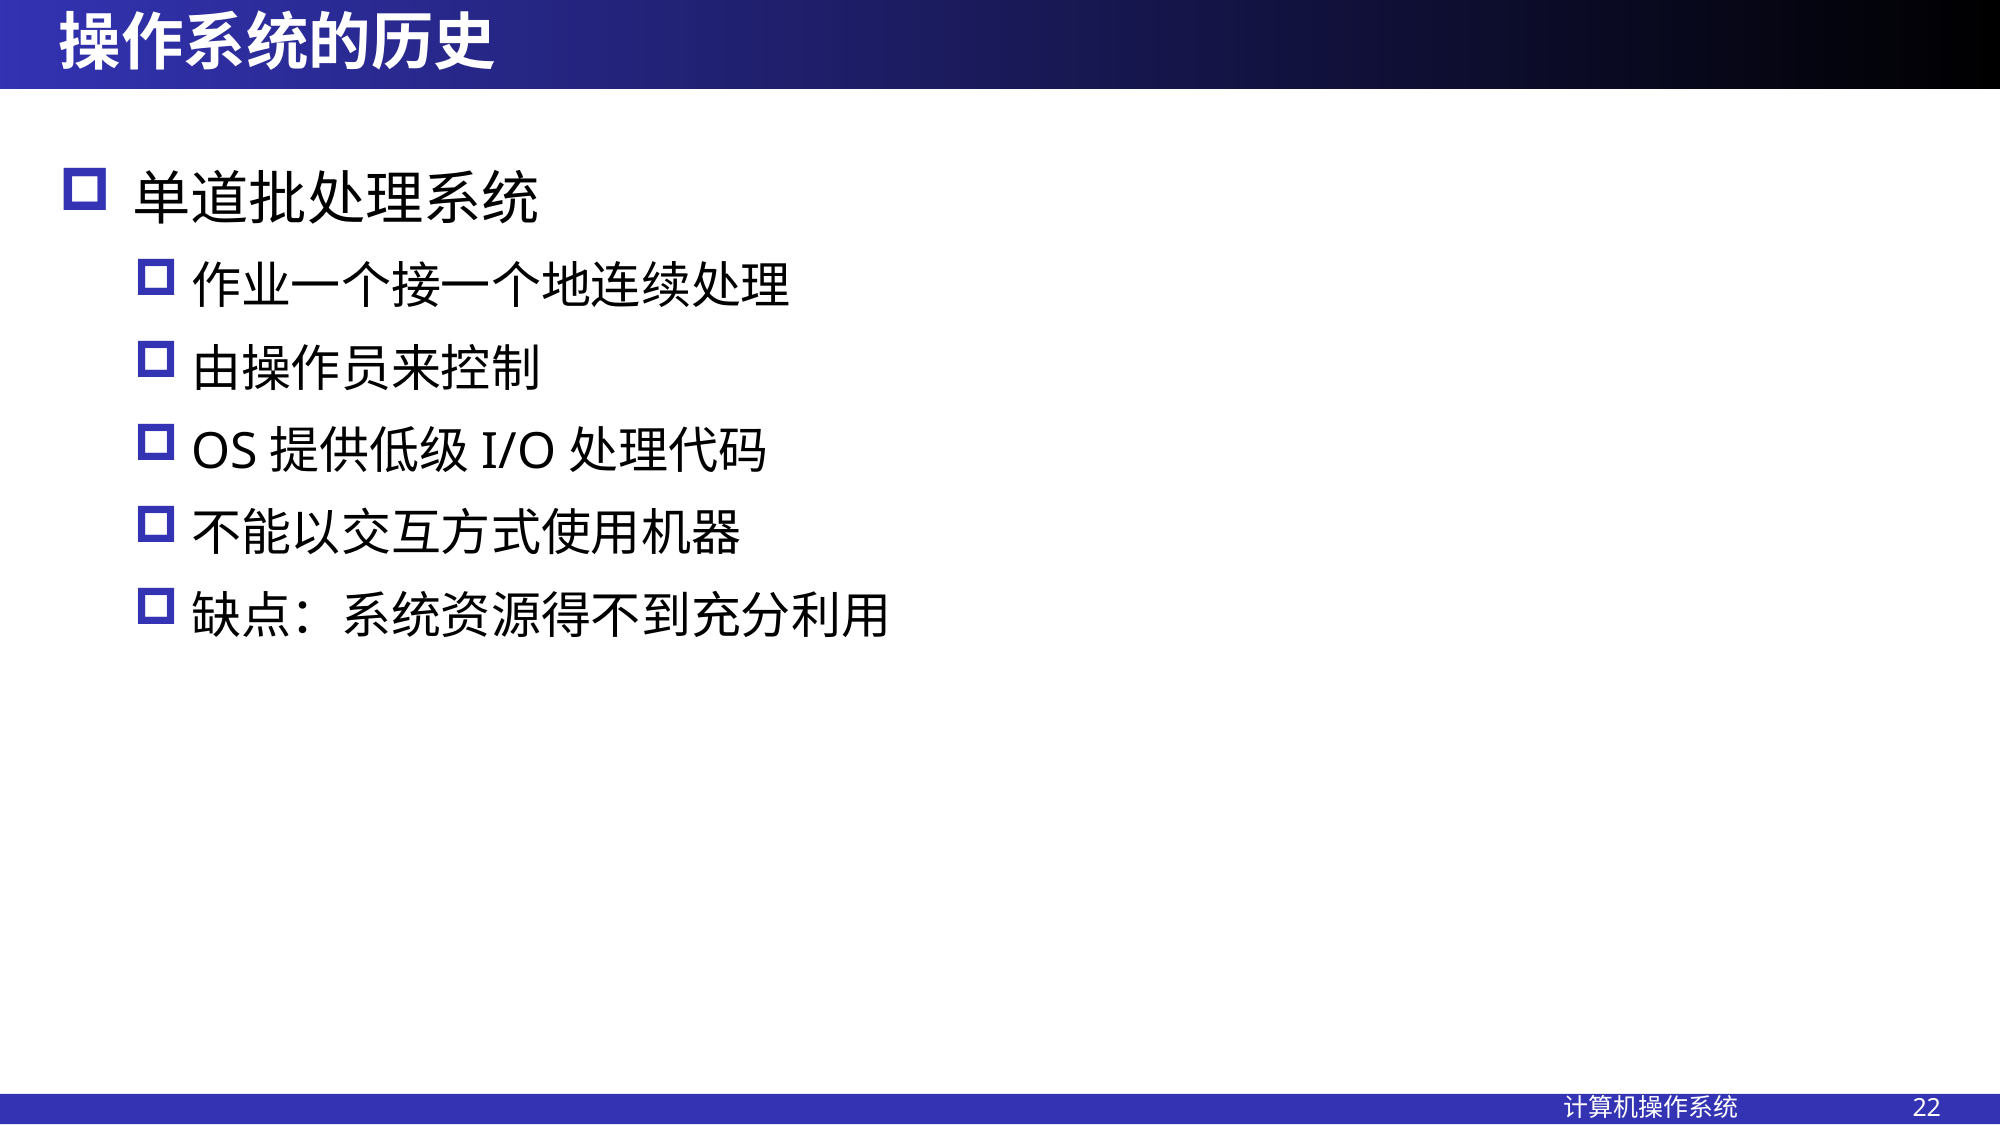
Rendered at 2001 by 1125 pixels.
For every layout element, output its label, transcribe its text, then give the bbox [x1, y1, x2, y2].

list 单道批处理系统 作业一个接一个地连续处理 由操作员来控制 OS提供低级I/O处理代码 不能以交互方式使用机器 缺点：系统资源得不到充分利用 [0, 88, 2000, 1093]
slide_number 计算机操作系统 22 [0, 1093, 2000, 1125]
title 操作系统的历史 [0, 0, 2000, 88]
